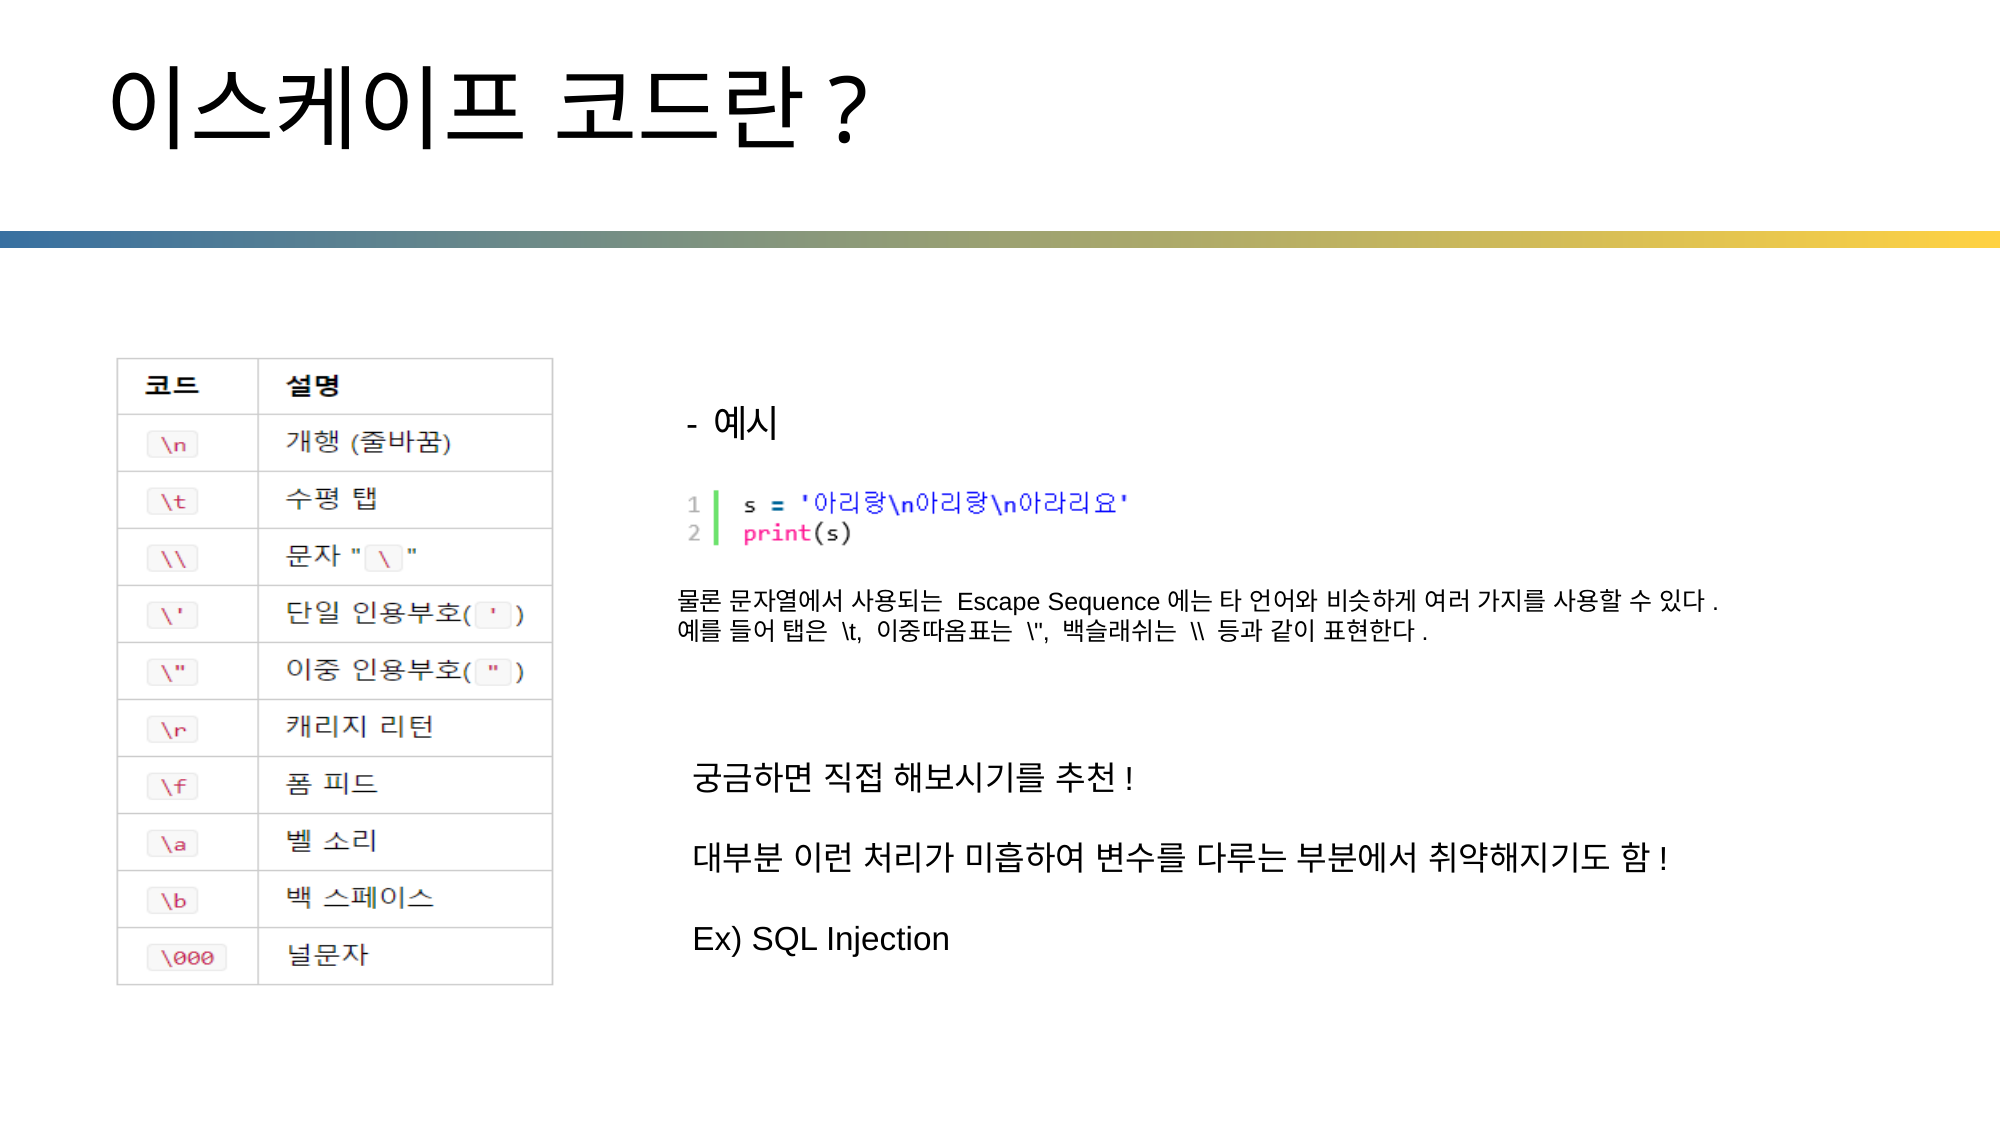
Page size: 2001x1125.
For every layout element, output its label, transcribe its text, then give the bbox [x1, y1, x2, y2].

title 이스케이프 코드란? [103, 10, 950, 201]
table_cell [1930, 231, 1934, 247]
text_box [662, 399, 1760, 654]
picture [104, 349, 568, 988]
text_box 궁금하면 직접 해보시기를 추천! 대부분 이런 처리가 미흡하여 변수를 다루는 부분에서 취약해지기도 함! Ex) SQL Injection [677, 749, 1775, 965]
